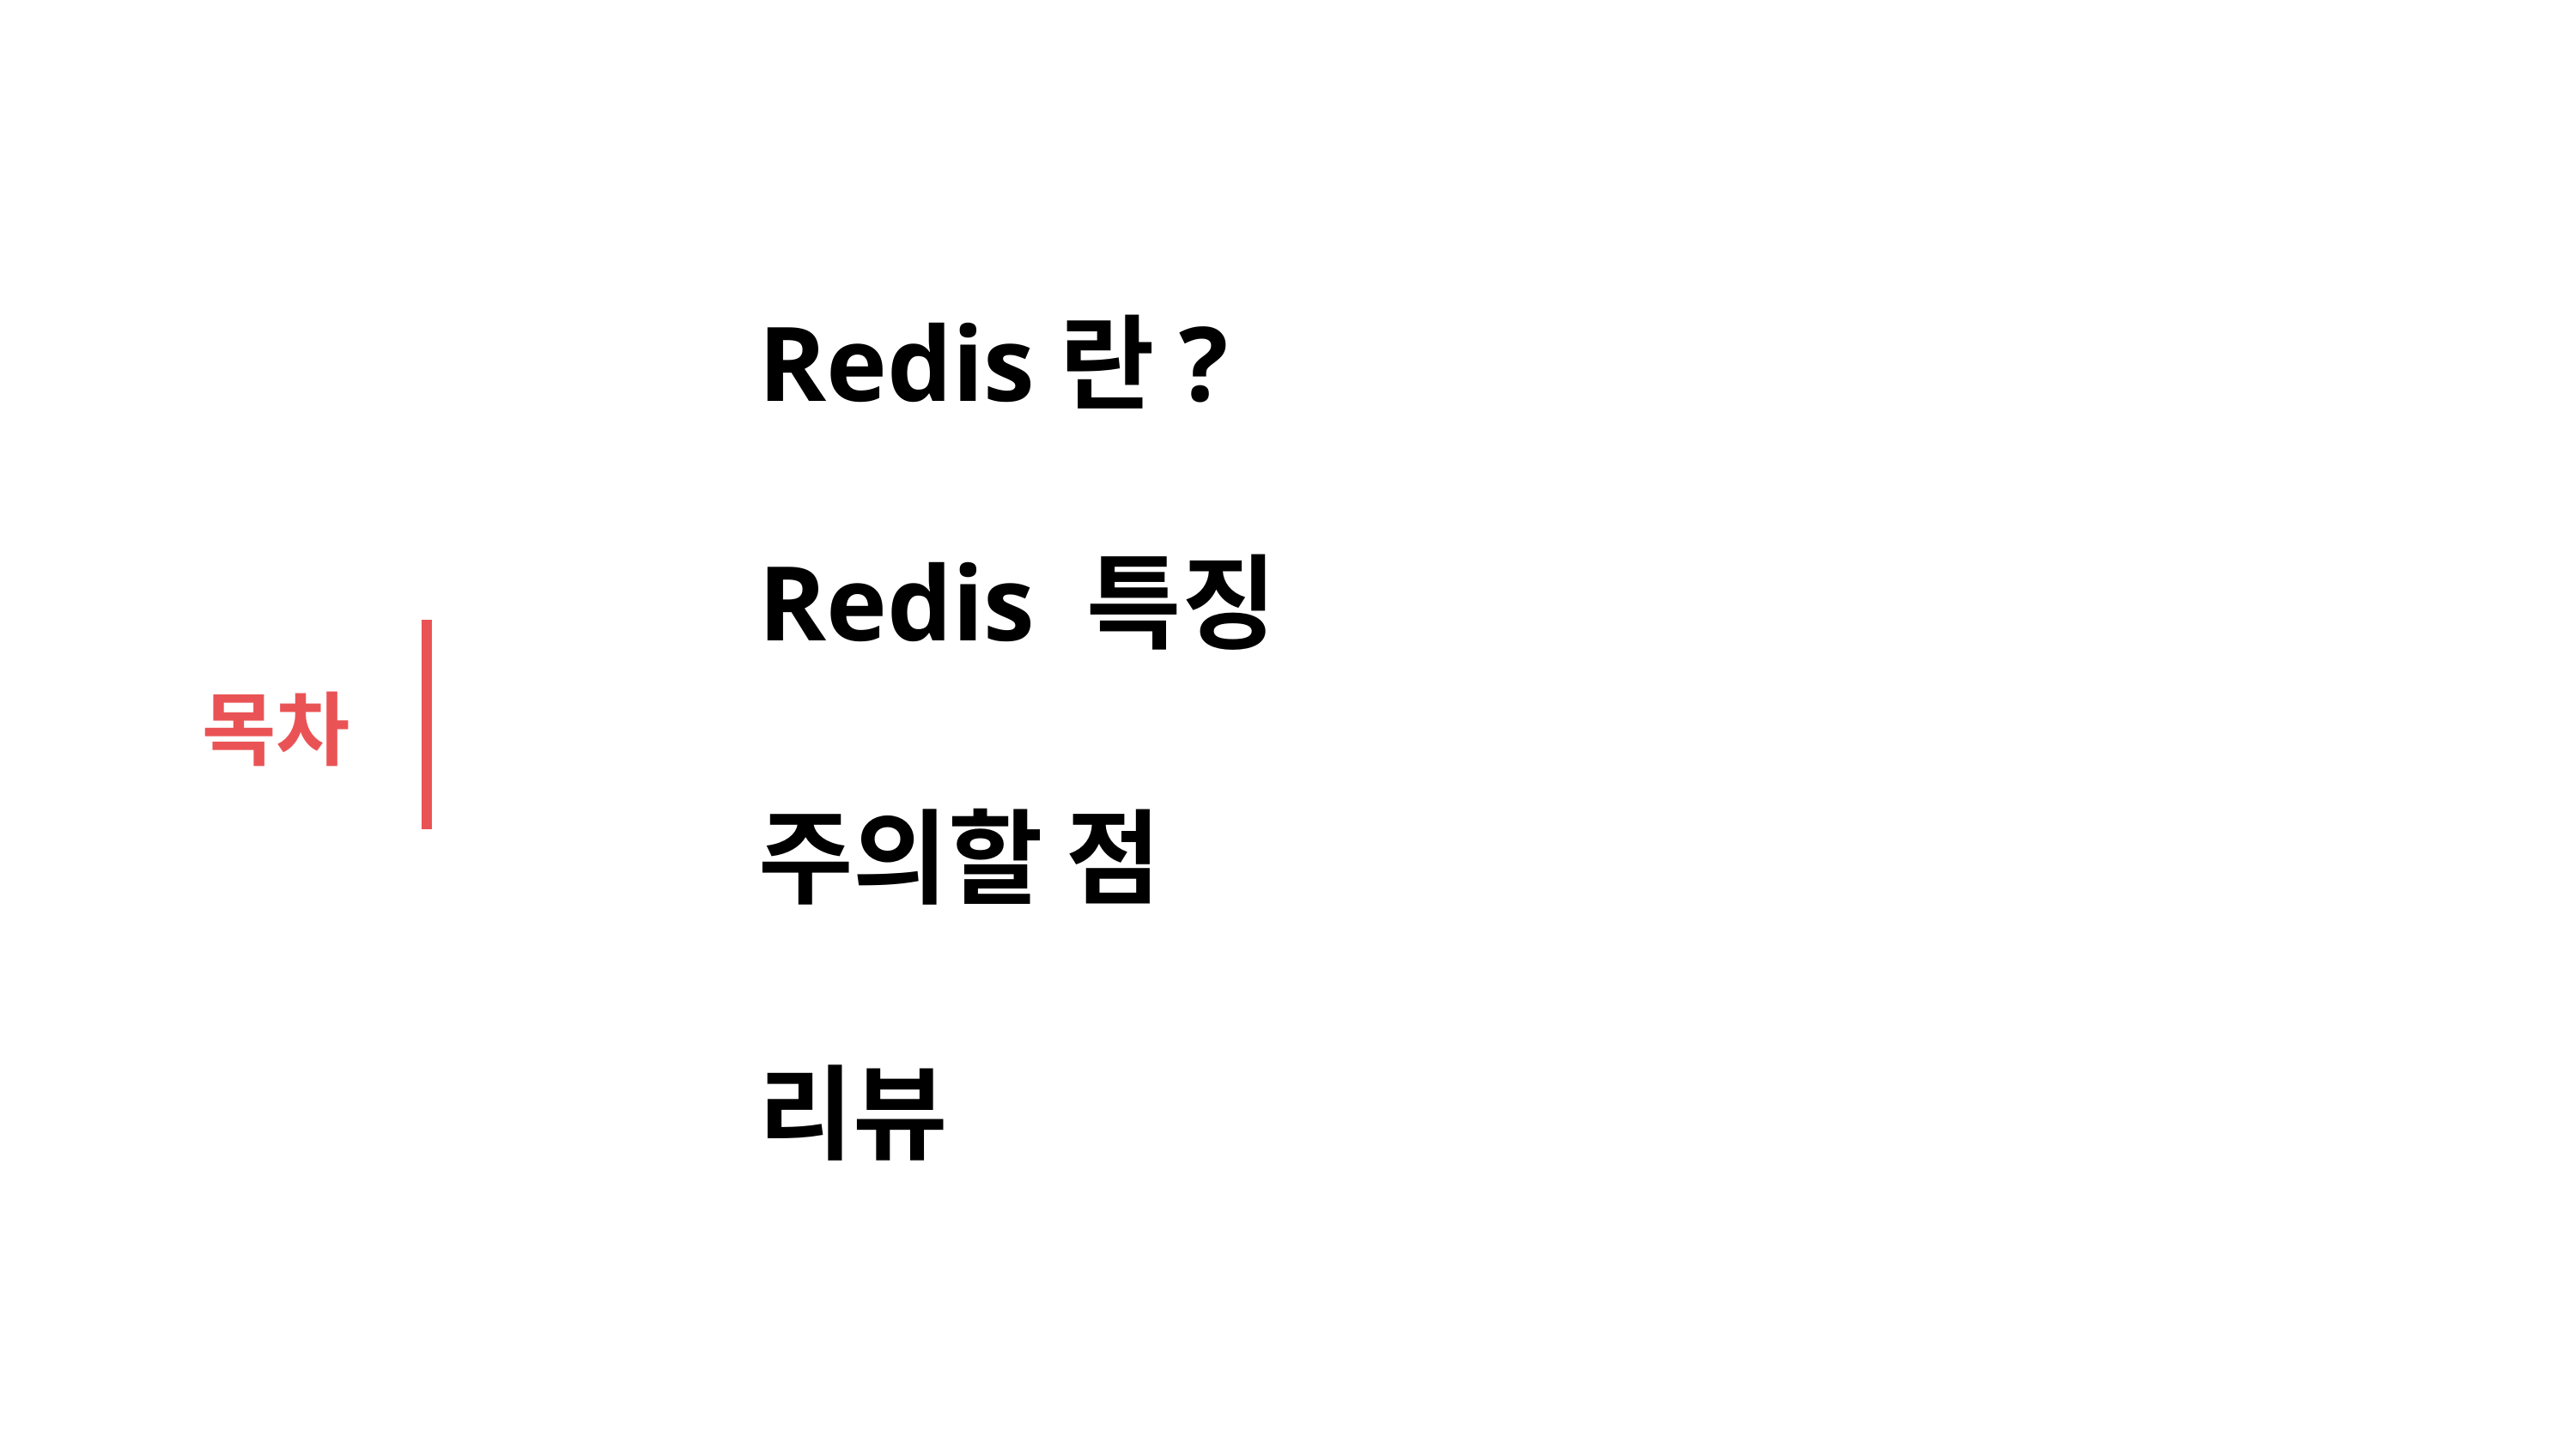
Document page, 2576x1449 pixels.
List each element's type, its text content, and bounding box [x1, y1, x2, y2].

text_box 리뷰 [758, 1038, 2576, 1172]
text_box 주의할 점 [758, 782, 2576, 917]
text_box Redis란? [758, 288, 2576, 422]
text_box 목차 [202, 670, 881, 776]
text_box Redis 특징 [758, 527, 2576, 662]
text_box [321, 718, 532, 731]
